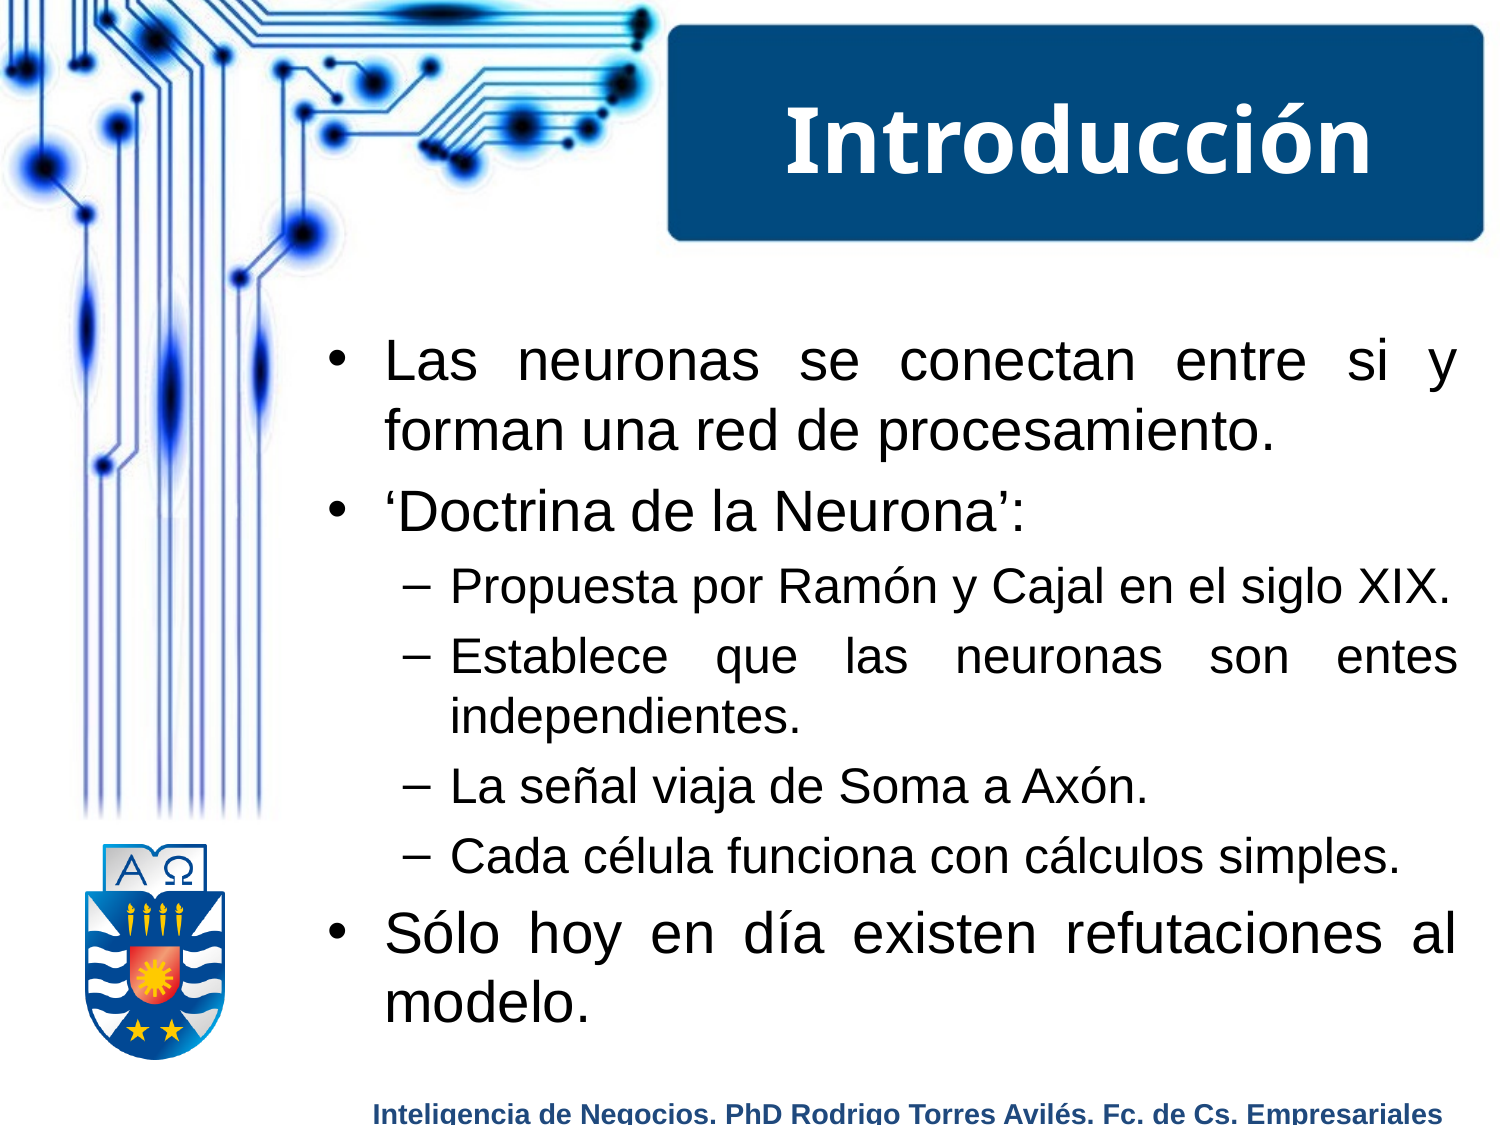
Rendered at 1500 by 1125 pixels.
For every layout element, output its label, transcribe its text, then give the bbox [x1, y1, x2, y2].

list Las neuronas se conectan entre si y forman una red de procesamiento. ‘Doctrina de la Neurona’: Propuesta por Ramón y Cajal en el siglo XIX. Establece que las neuronas son entes independientes. La señal viaja de Soma a Axón. Cada célula funciona con cálculos simples. Sólo hoy en día existen refutaciones al modelo. [312, 314, 1474, 1071]
text_box Introducción [584, 30, 1500, 244]
text_box Inteligencia de Negocios. PhD Rodrigo Torres Avilés. Fc. de Cs. Empresariales [343, 1088, 1459, 1125]
picture [0, 0, 1500, 1125]
